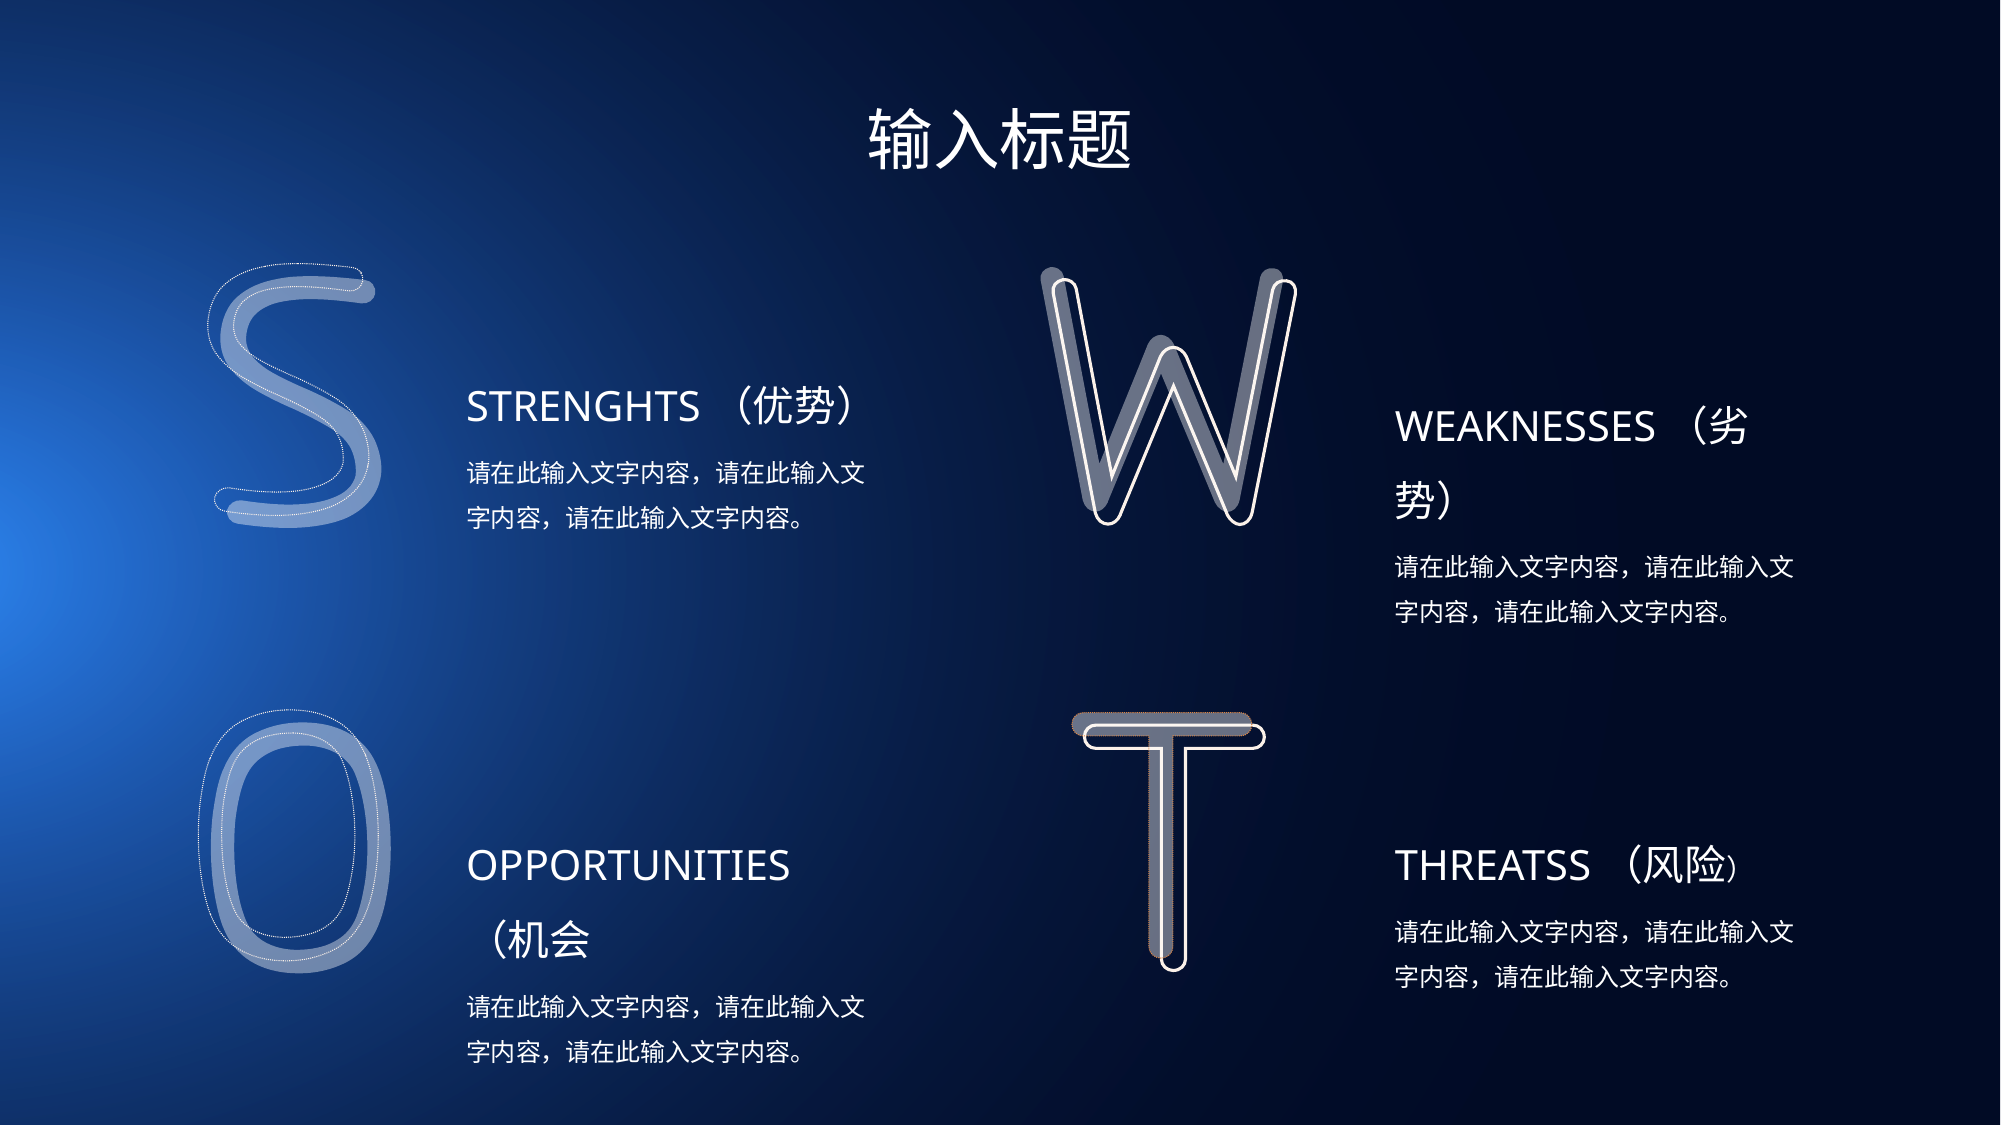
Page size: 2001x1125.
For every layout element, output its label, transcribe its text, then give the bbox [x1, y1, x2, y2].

text_box OPPORTUNITIES（机会 请在此输入文字内容，请在此输入文字内容，请在此输入文字内容。 [451, 806, 898, 1074]
text_box [1083, 736, 1148, 750]
text_box [206, 262, 370, 517]
text_box THREATSS（风险） 请在此输入文字内容，请在此输入文字内容，请在此输入文字内容。 [1380, 806, 1827, 999]
text_box [197, 708, 380, 962]
text_box [1094, 378, 1170, 526]
text_box [1177, 346, 1226, 458]
text_box WEAKNESSES（劣势） 请在此输入文字内容，请在此输入文字内容，请在此输入文字内容。 [1380, 366, 1827, 634]
text_box [1065, 278, 1107, 457]
text_box [1039, 266, 1284, 513]
text_box [234, 278, 377, 354]
text_box STRENGHTS（优势） 请在此输入文字内容，请在此输入文字内容，请在此输入文字内容。 [451, 347, 898, 540]
text_box [232, 737, 392, 975]
text_box [1070, 711, 1253, 960]
text_box 输入标题 [851, 90, 1149, 186]
text_box [226, 416, 383, 529]
text_box [231, 371, 335, 432]
text_box [1225, 279, 1297, 526]
picture [0, 0, 2001, 1125]
text_box [1160, 724, 1266, 972]
text_box [222, 734, 338, 926]
